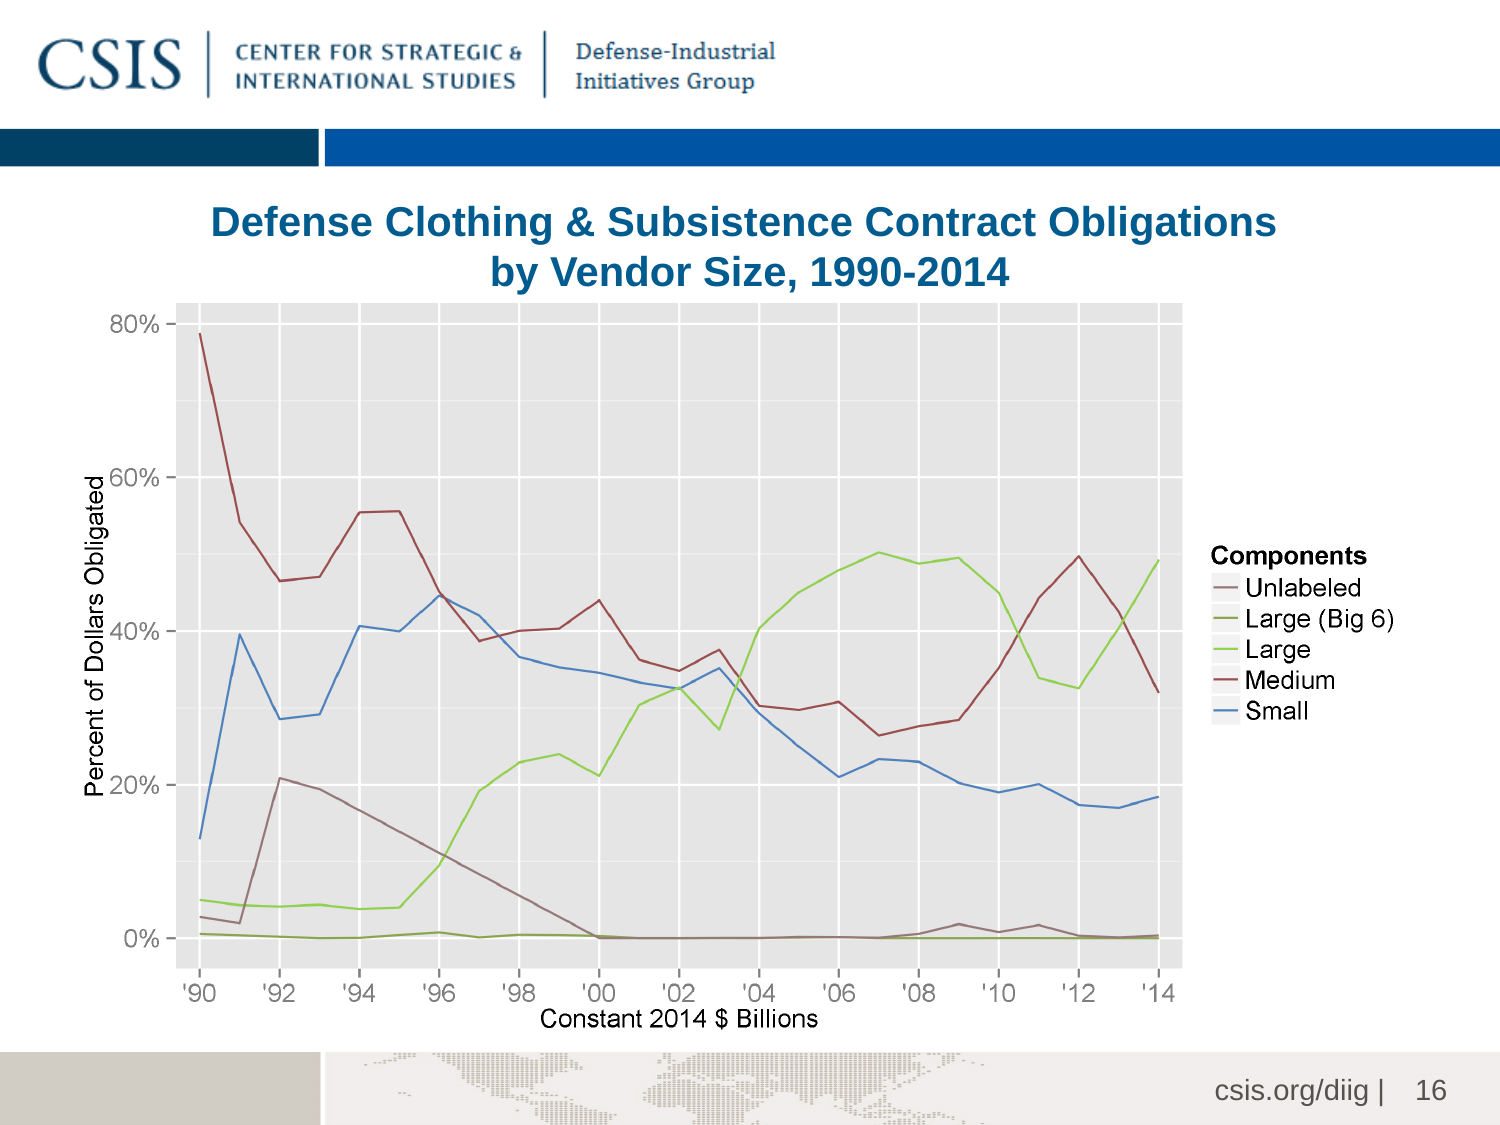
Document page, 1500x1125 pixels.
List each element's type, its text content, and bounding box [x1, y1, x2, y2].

slide_number 16 [1400, 1063, 1488, 1114]
picture [65, 277, 1448, 1046]
title Defense Clothing & Subsistence Contract Obligations by Vendor Size, 1990-2014 [0, 187, 1500, 304]
picture [0, 1052, 1500, 1125]
picture [26, 28, 796, 103]
